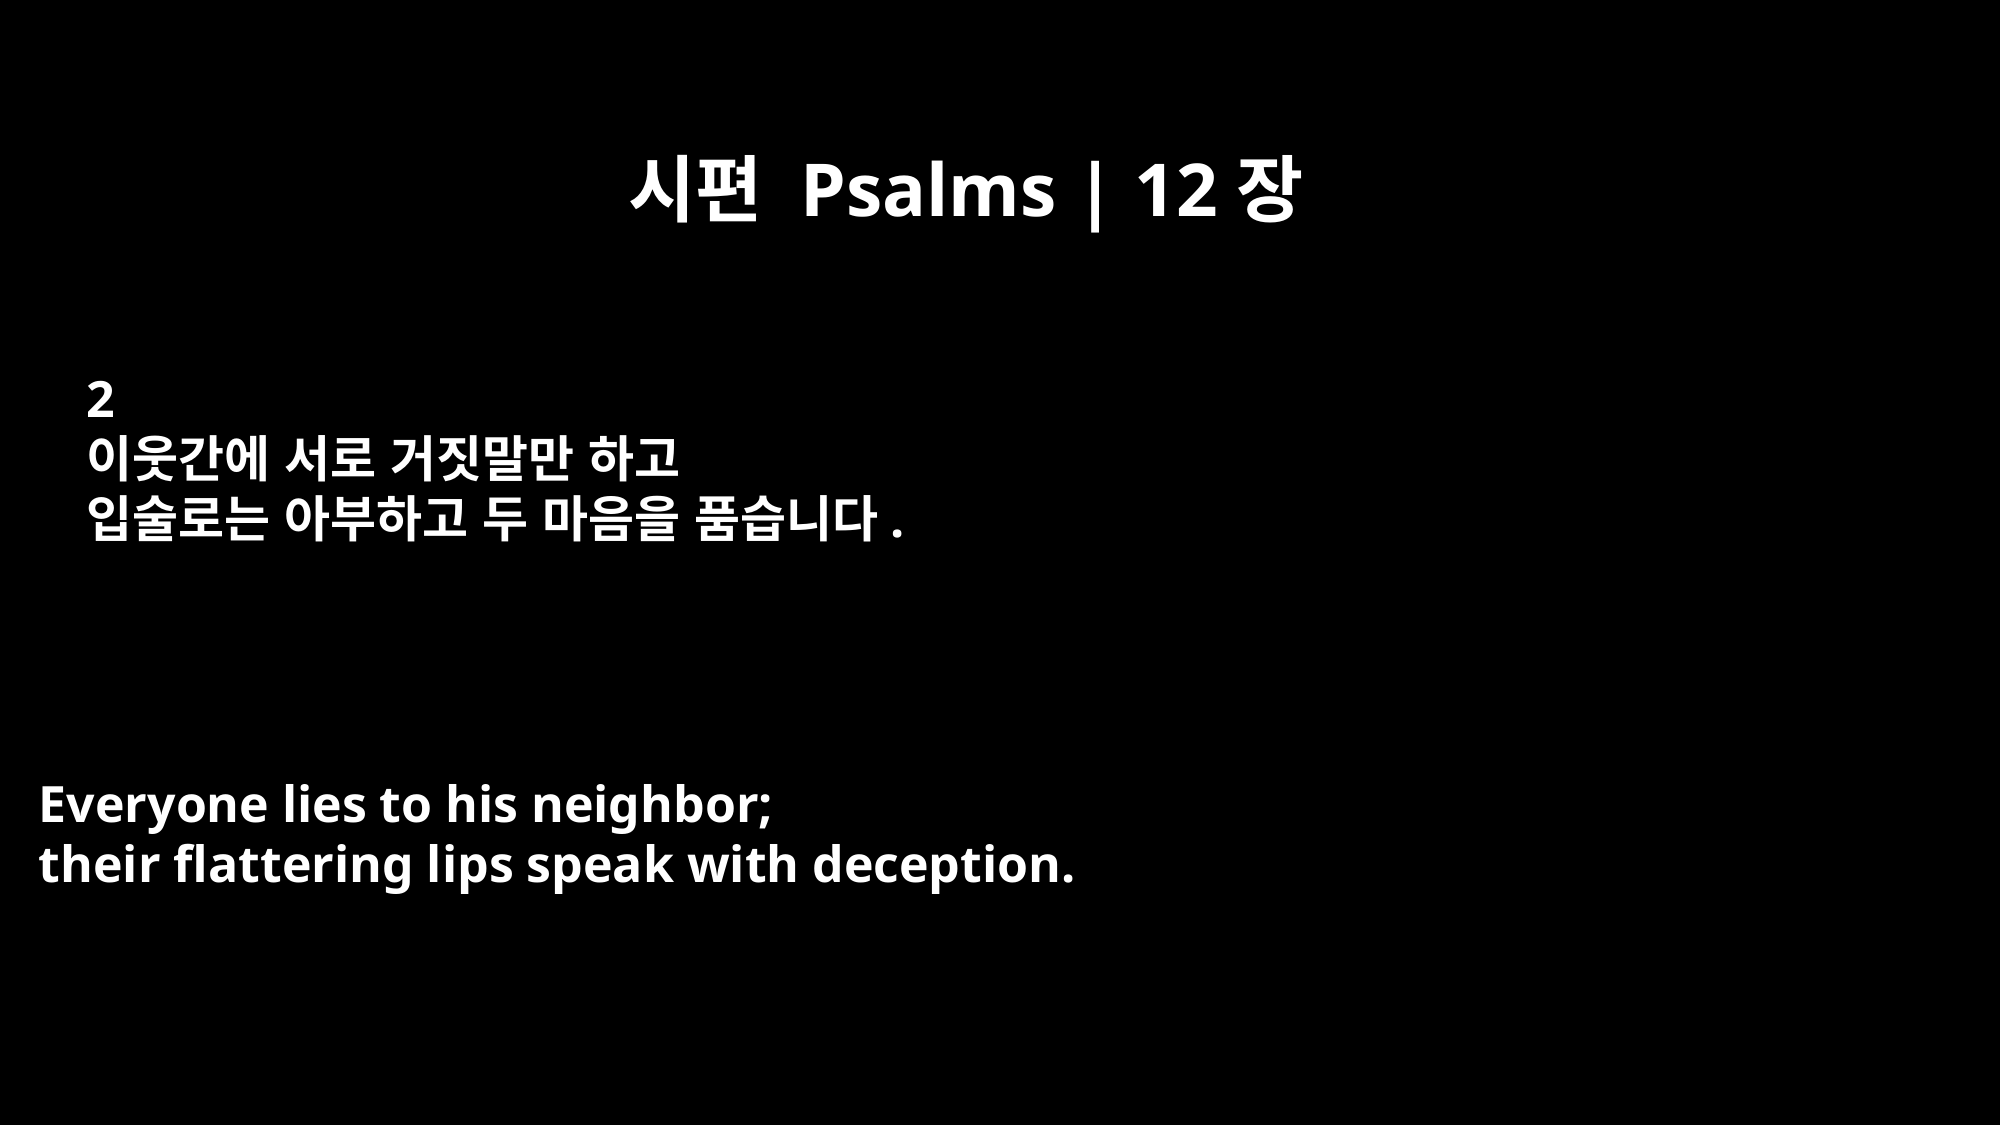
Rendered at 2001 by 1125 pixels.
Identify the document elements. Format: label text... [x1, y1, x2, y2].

text_box 시편 Psalms | 12장 [613, 136, 1319, 239]
text_box 2 이웃간에 서로 거짓말만 하고 입술로는 아부하고 두 마음을 품습니다. [71, 359, 920, 555]
text_box Everyone lies to his neighbor; their flattering lips speak with deception. [24, 764, 1091, 900]
